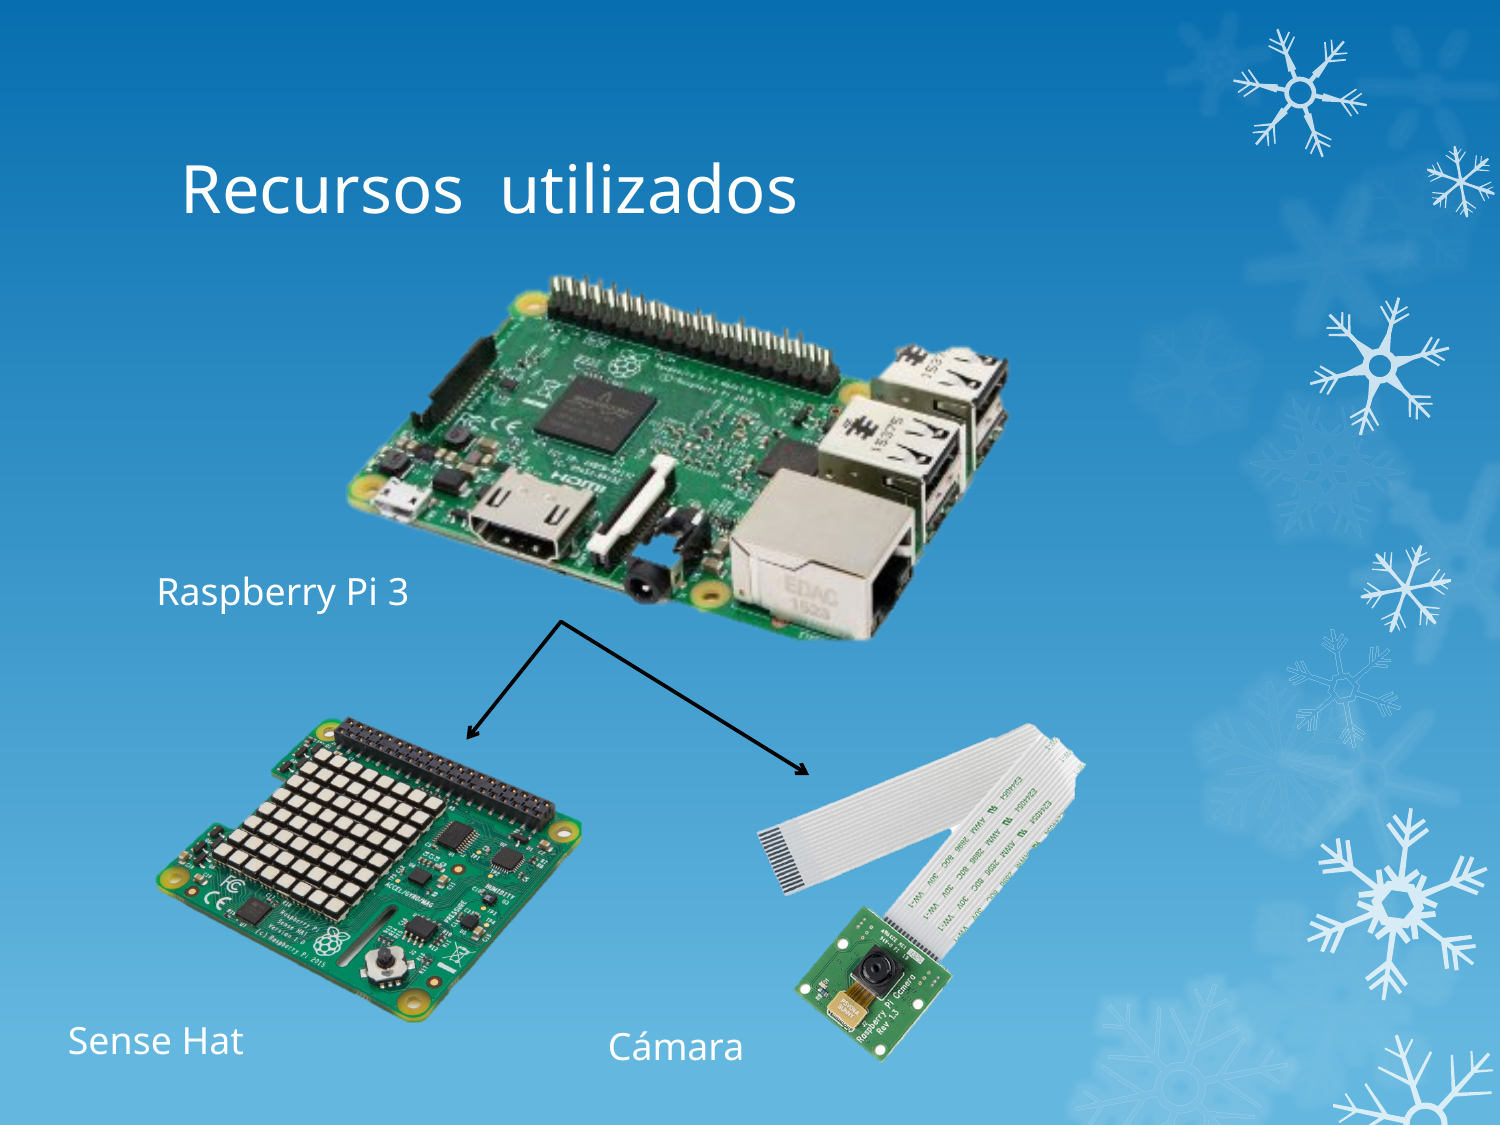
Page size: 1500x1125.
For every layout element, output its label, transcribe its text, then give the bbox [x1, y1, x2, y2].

text_box Raspberry Pi 3 [141, 560, 318, 621]
text_box Sense Hat [53, 1009, 325, 1070]
picture [145, 703, 597, 1041]
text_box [560, 620, 810, 776]
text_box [465, 620, 560, 741]
text_box Cámara [593, 1015, 731, 1076]
title Recursos utilizados [165, 110, 1335, 263]
picture [324, 230, 1128, 1077]
